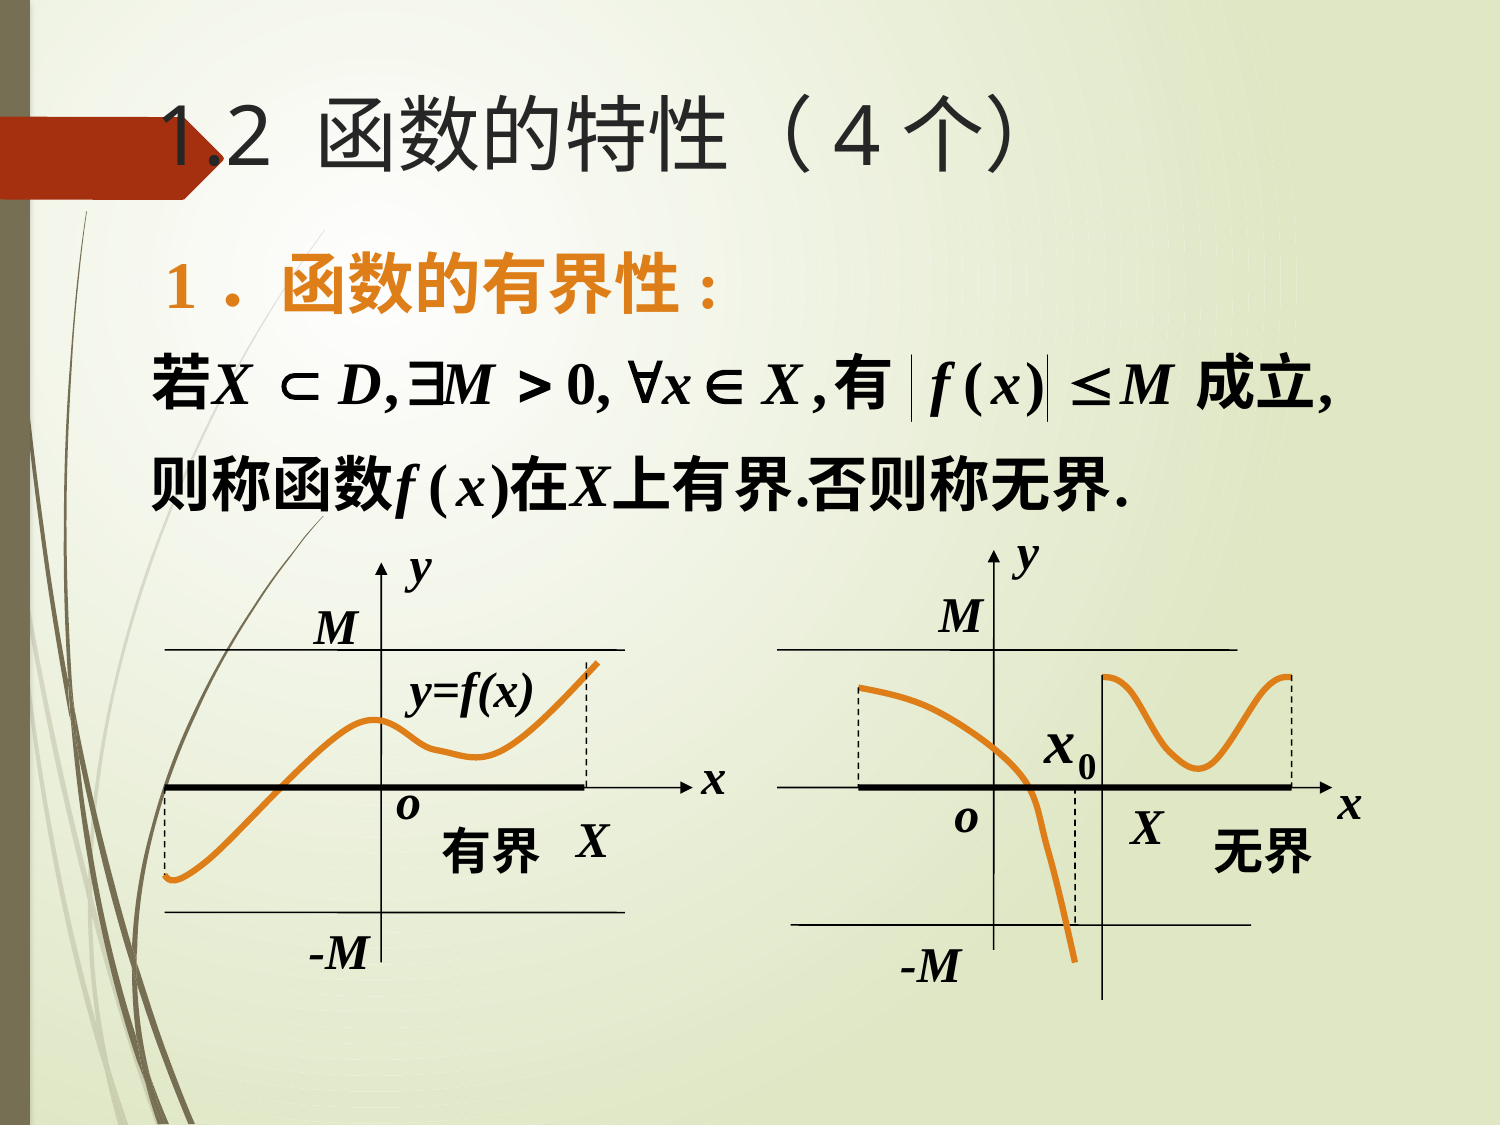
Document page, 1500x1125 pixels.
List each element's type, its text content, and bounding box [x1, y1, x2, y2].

title 1.2 函数的特性（4个） [140, 75, 1416, 263]
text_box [164, 535, 772, 988]
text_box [149, 349, 1336, 428]
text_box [149, 452, 1132, 526]
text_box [776, 512, 1401, 1001]
text_box 1．函数的有界性: [149, 234, 1038, 329]
